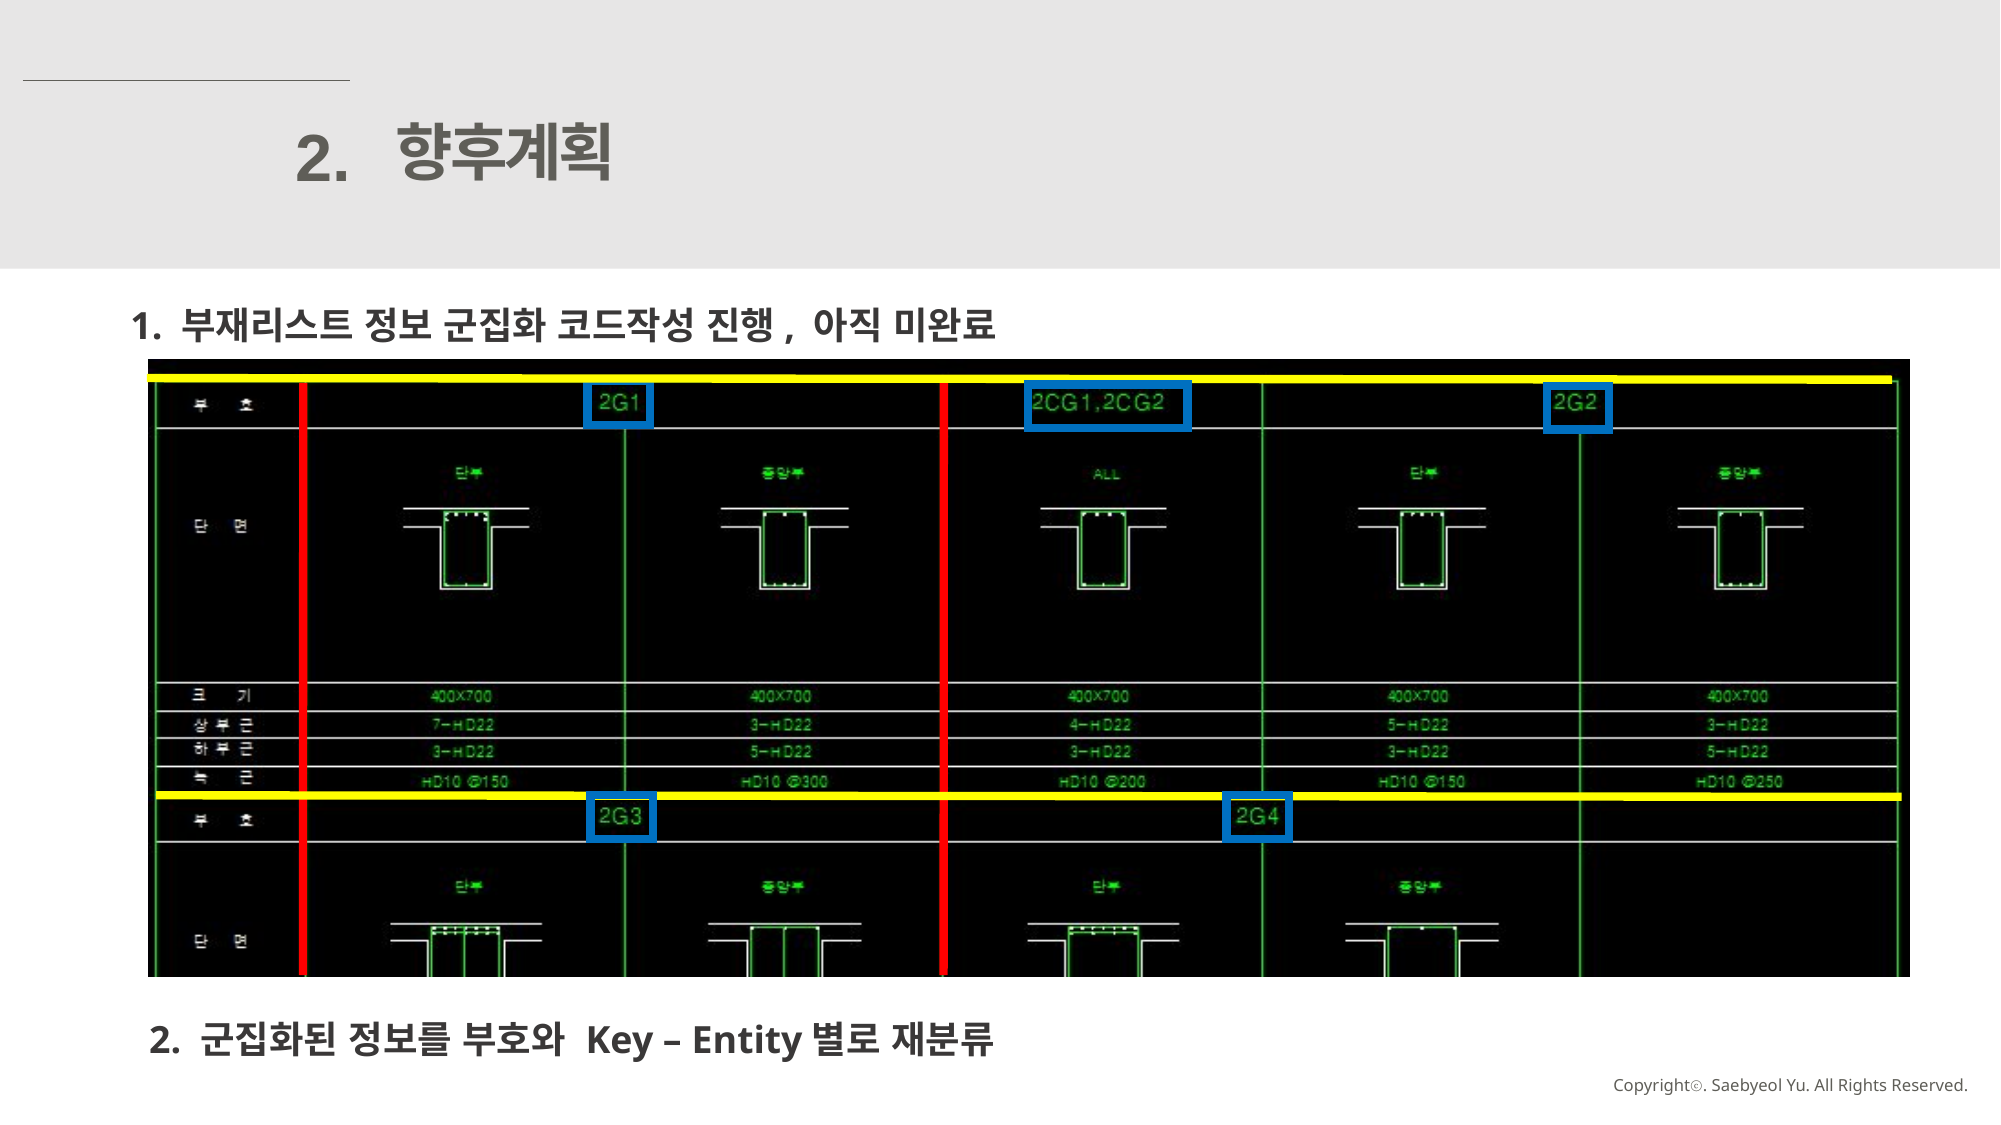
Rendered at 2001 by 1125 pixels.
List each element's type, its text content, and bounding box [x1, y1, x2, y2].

text_box [0, 0, 2000, 270]
text_box 2. [280, 106, 367, 202]
text_box 2. 군집화된 정보를 부호와 Key – Entity별로 재분류 [105, 995, 2000, 1069]
text_box 1. 부재리스트 정보 군집화 코드작성 진행, 아직 미완료 [86, 281, 2000, 355]
text_box 향후계획 [381, 105, 632, 196]
picture [148, 359, 1910, 977]
